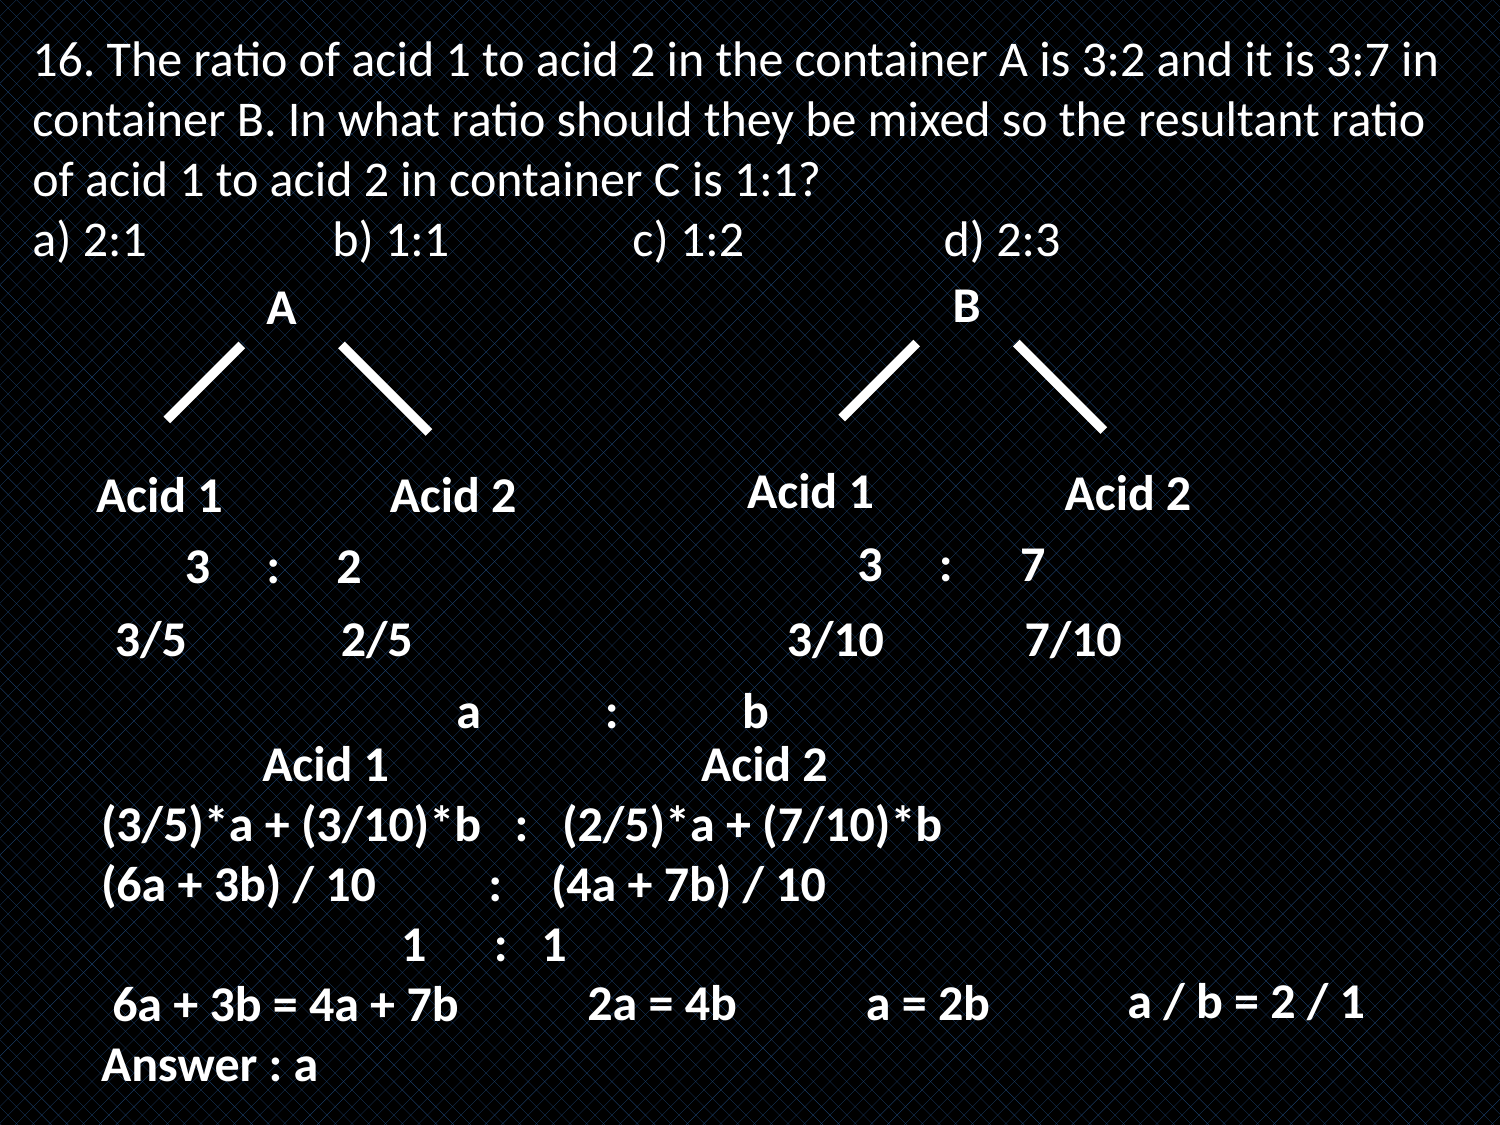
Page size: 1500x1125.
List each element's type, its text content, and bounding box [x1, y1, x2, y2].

text_box [79, 763, 84, 1015]
text_box Acid 1 [51, 454, 268, 531]
text_box B [915, 264, 1018, 341]
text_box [166, 344, 243, 421]
text_box 2a = 4b [504, 962, 770, 1039]
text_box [1016, 342, 1105, 431]
text_box 16. The ratio of acid 1 to acid 2 in the container A is 3:2 and it is 3:7 in container B. In what ratio should they be mixed so the resultant ratio of acid 1 to acid 2 in container C is 1:1? a) 2:1 b) 1:1 c) 1:2 d) 2:3 [17, 19, 1483, 274]
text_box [841, 342, 917, 419]
text_box a = 2b [770, 962, 1086, 1039]
text_box 3/10 [770, 598, 919, 670]
text_box 3 : 7 [702, 523, 1201, 600]
text_box Acid 1 [702, 450, 919, 523]
text_box a : b [95, 670, 1130, 727]
text_box 2/5 [324, 598, 446, 670]
text_box Acid 1 Acid 2 (3/5)*a + (3/10)*b : (2/5)*a + (7/10)*b (6a + 3b) / 10 : (4a + 7b) / 10 1 : 1 6a + 3b = 4a + 7b Answer : a [84, 727, 1406, 1096]
text_box 3/5 [98, 598, 220, 670]
text_box 7/10 [1008, 598, 1177, 674]
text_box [341, 344, 430, 433]
text_box Acid 2 [345, 454, 561, 531]
text_box A [249, 266, 333, 343]
text_box a / b = 2 / 1 [1088, 960, 1404, 1037]
text_box Acid 2 [1020, 452, 1236, 529]
text_box 3 : 2 [54, 525, 492, 602]
